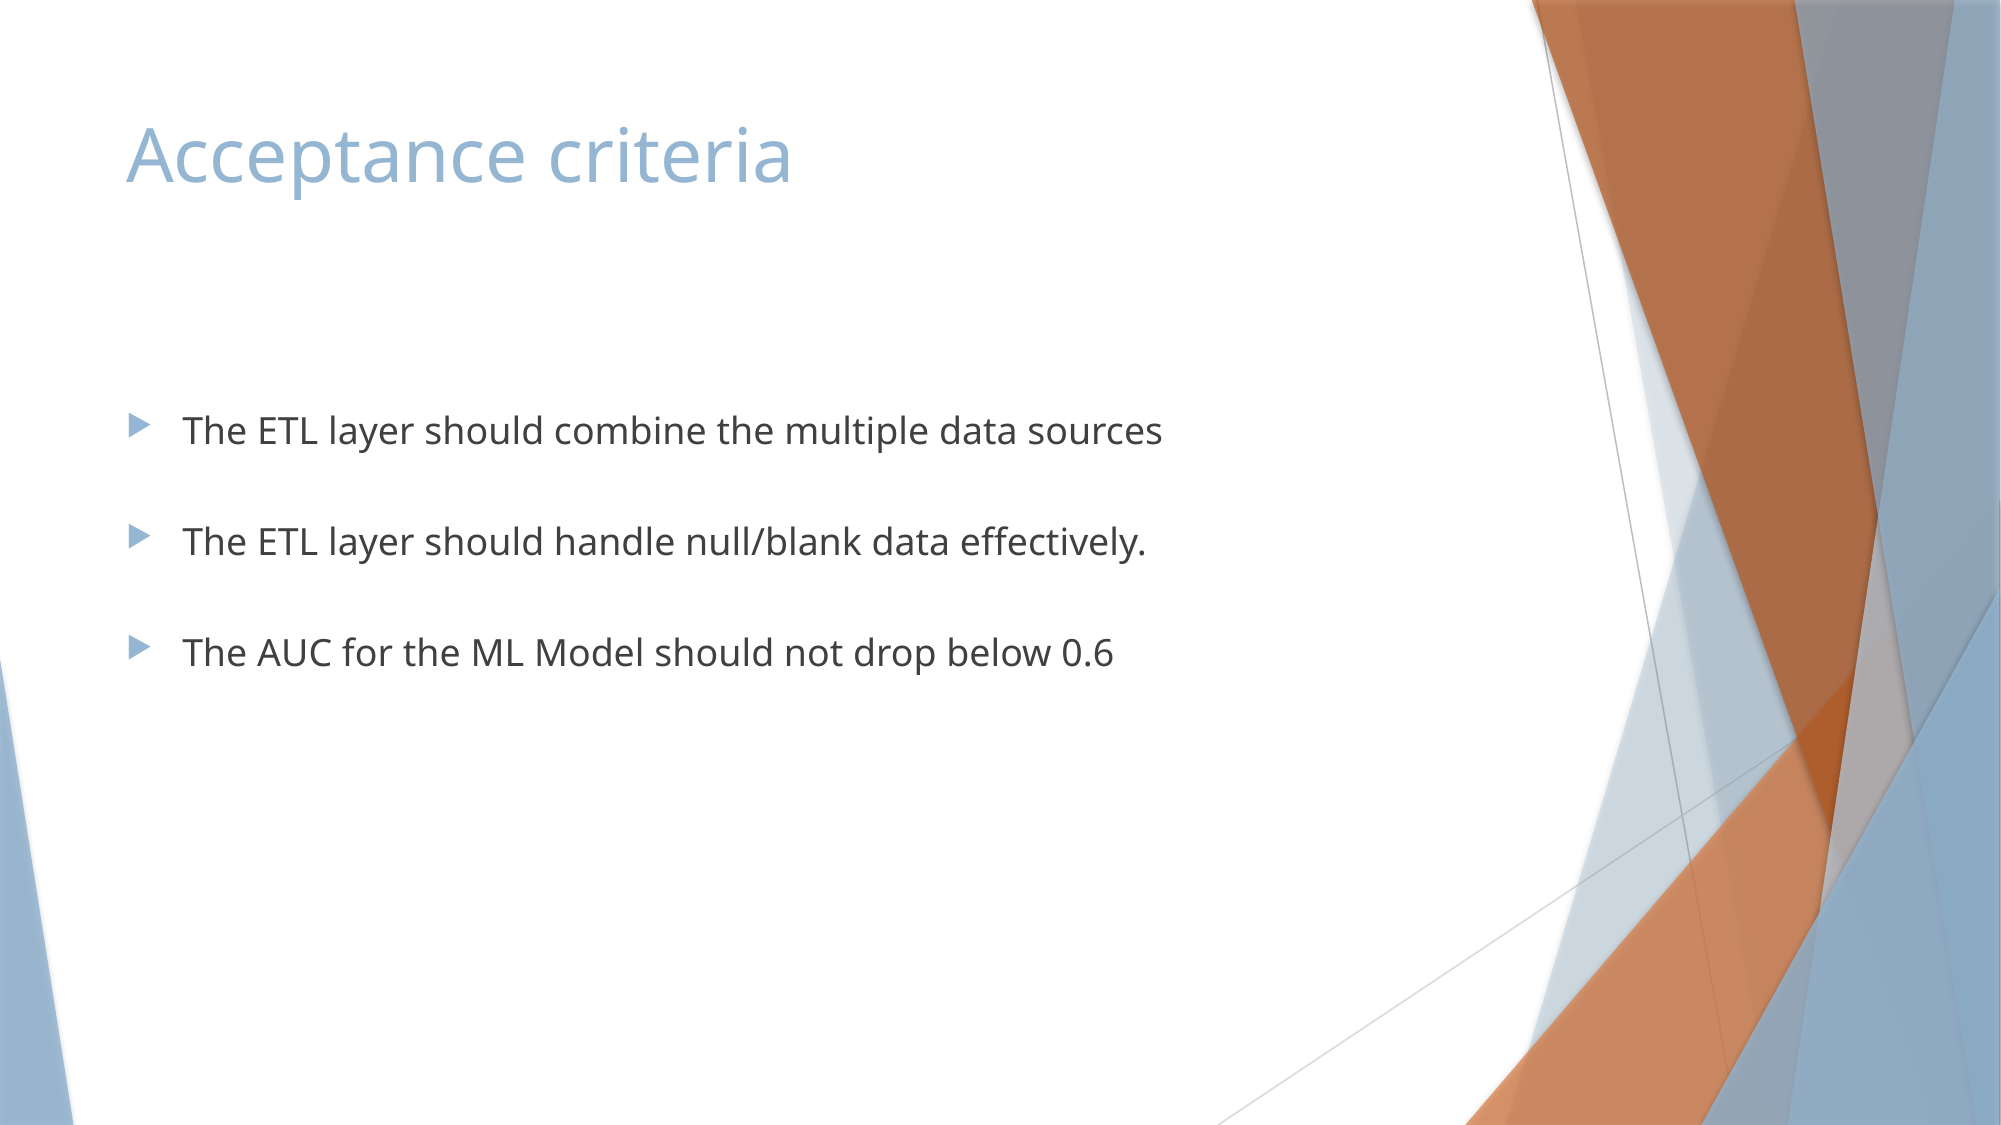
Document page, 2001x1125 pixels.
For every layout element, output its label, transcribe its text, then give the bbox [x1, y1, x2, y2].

title Acceptance criteria [111, 99, 1522, 317]
list The ETL layer should combine the multiple data sources The ETL layer should handle null/blank data effectively. The AUC for the ML Model should not drop below 0.6 [111, 354, 1522, 992]
